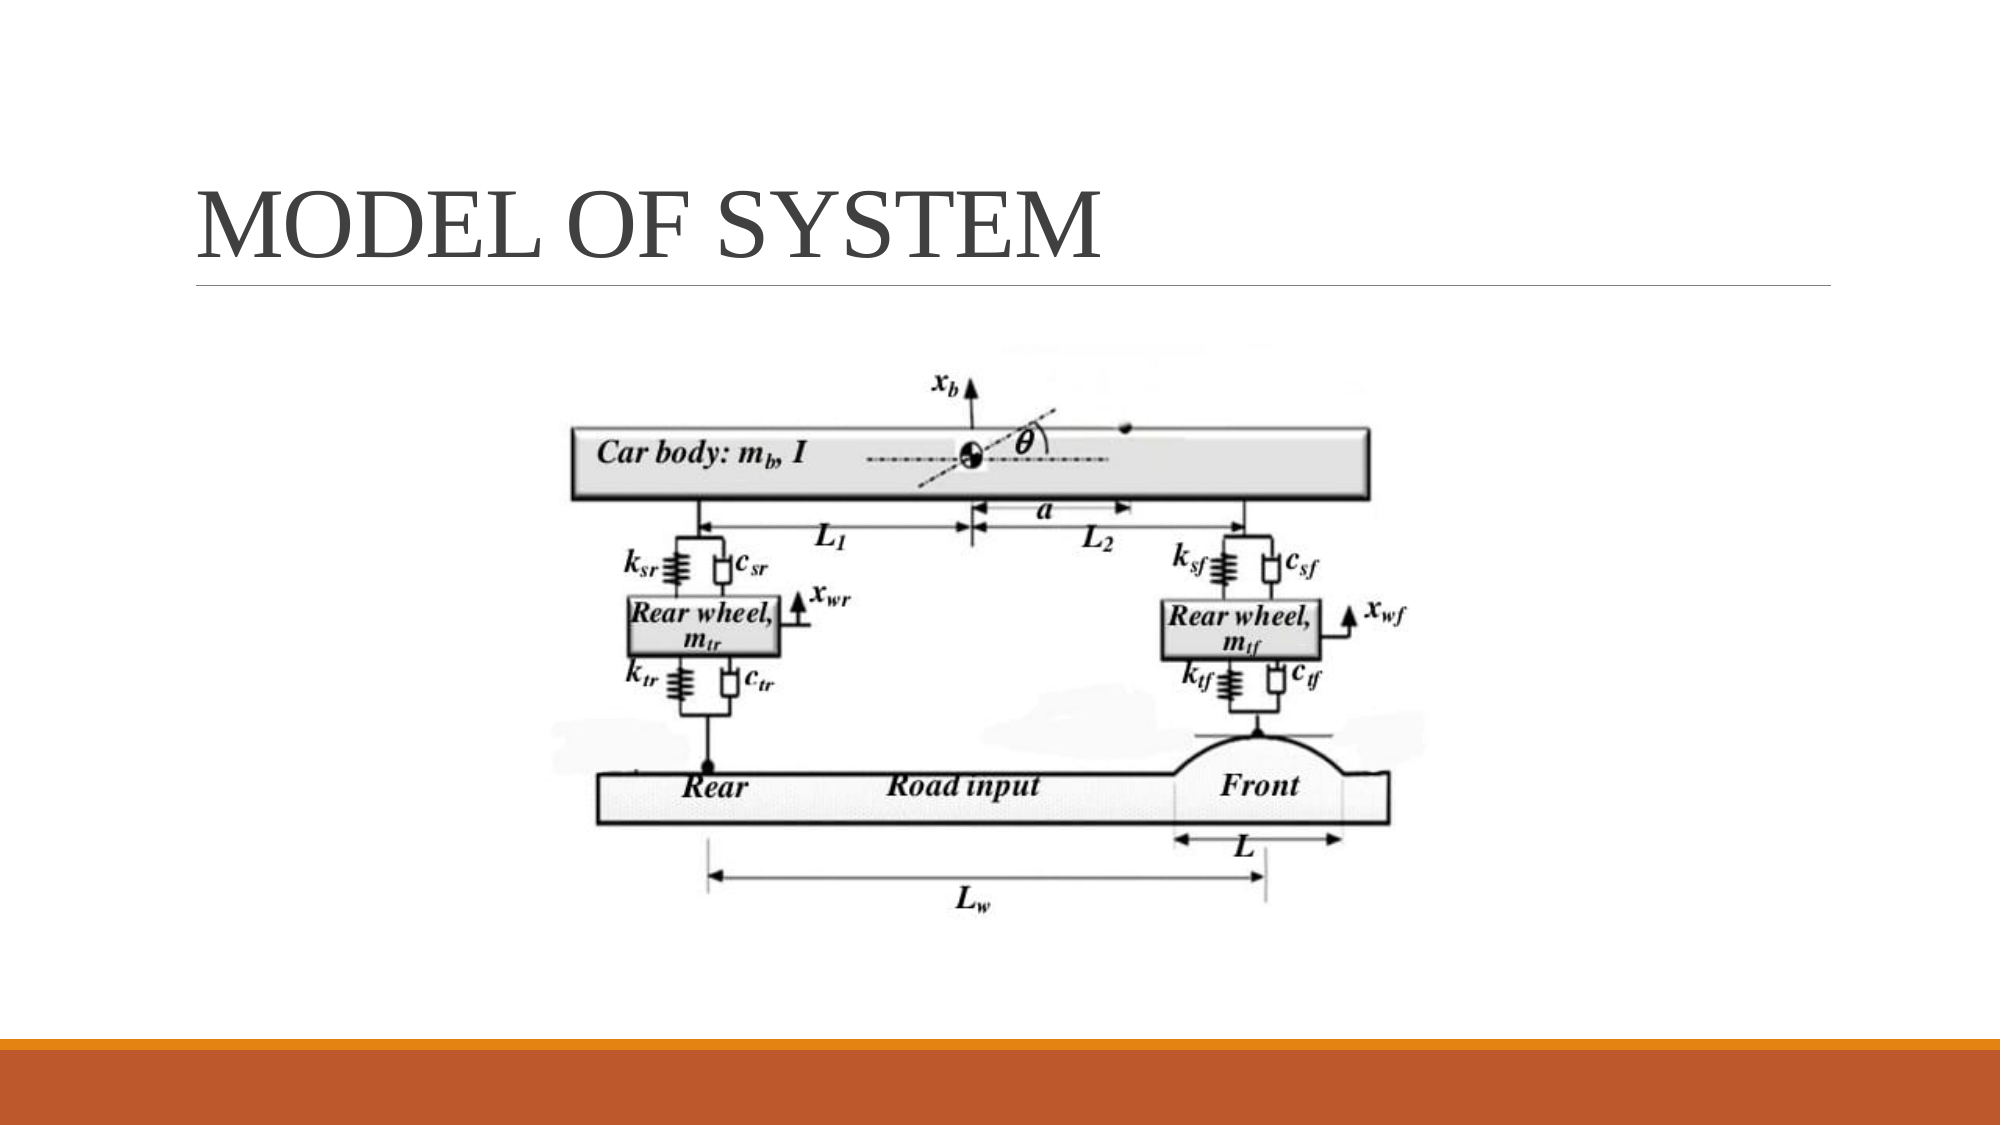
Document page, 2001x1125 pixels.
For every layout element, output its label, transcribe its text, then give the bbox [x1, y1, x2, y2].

title MODEL OF SYSTEM [180, 47, 1830, 285]
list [546, 343, 1464, 922]
